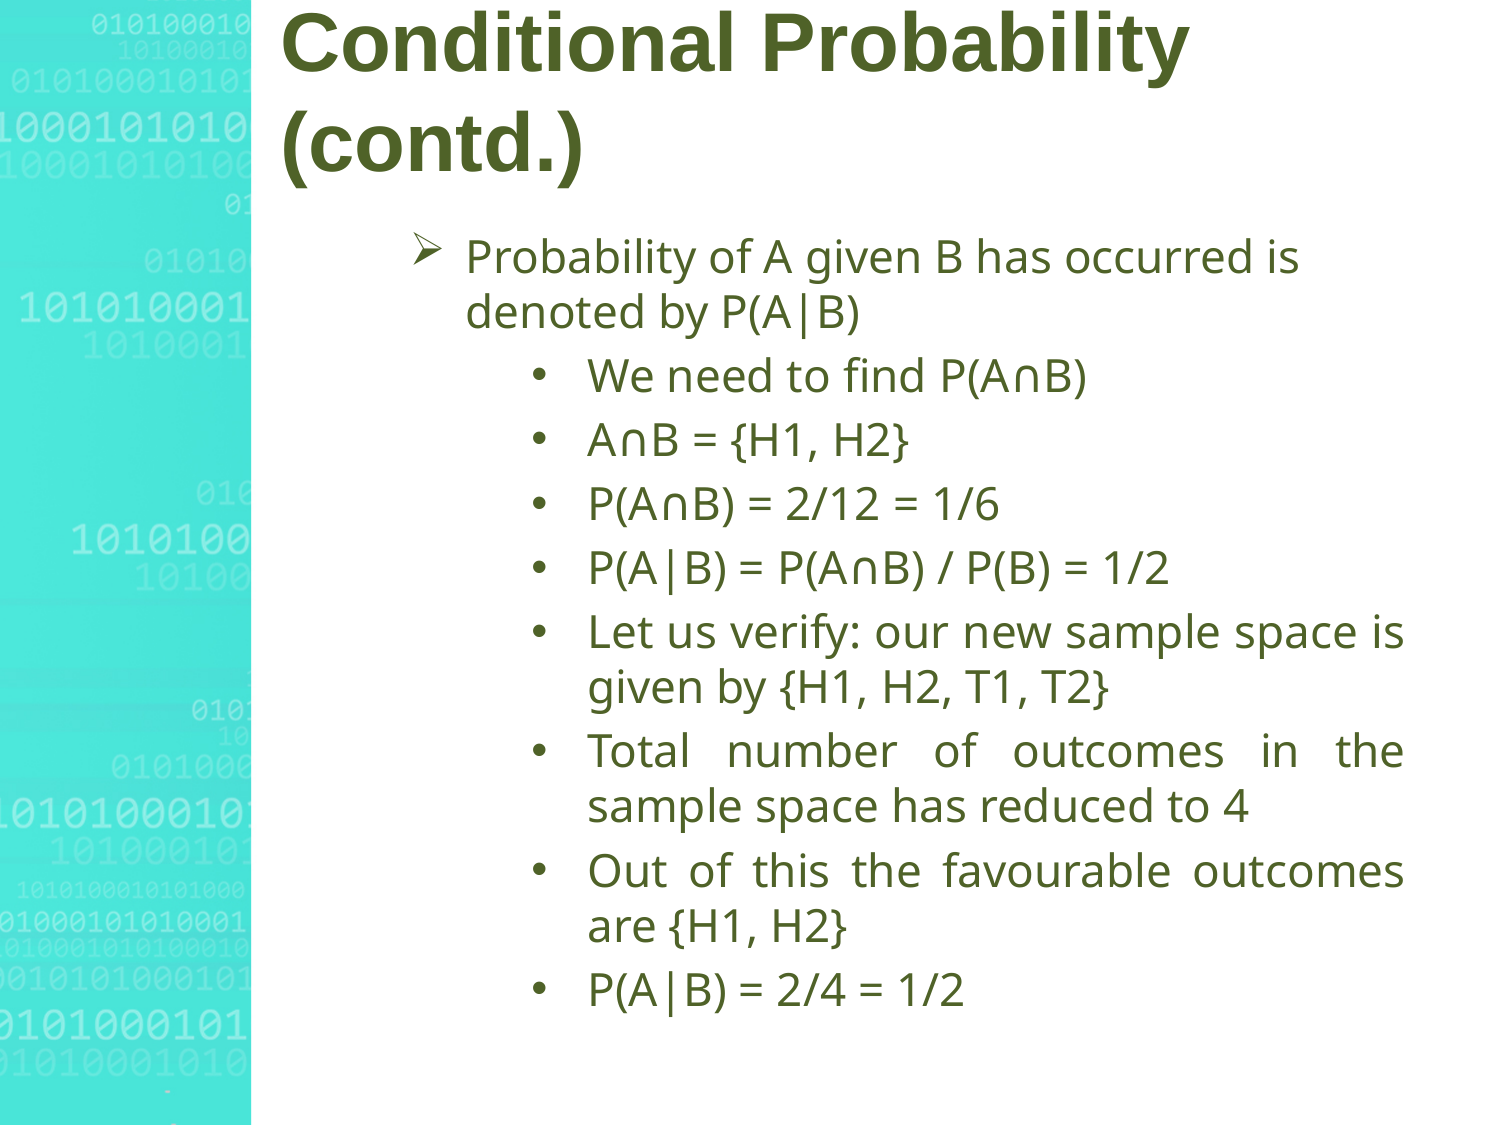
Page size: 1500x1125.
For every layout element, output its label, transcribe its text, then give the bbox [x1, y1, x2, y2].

picture [0, 0, 1500, 1125]
list Probability of A given B has occurred is denoted by P(A|B) We need to find P(A∩B) A∩B = {H1, H2} P(A∩B) = 2/12 = 1/6 P(A|B) = P(A∩B) / P(B) = 1/2 Let us verify: our new sample space is given by {H1, H2, T1, T2} Total number of outcomes in the sample space has reduced to 4 Out of this the favourable outcomes are {H1, H2} P(A|B) = 2/4 = 1/2 [344, 219, 1422, 1028]
title Conditional Probability (contd.) [265, 0, 1500, 176]
